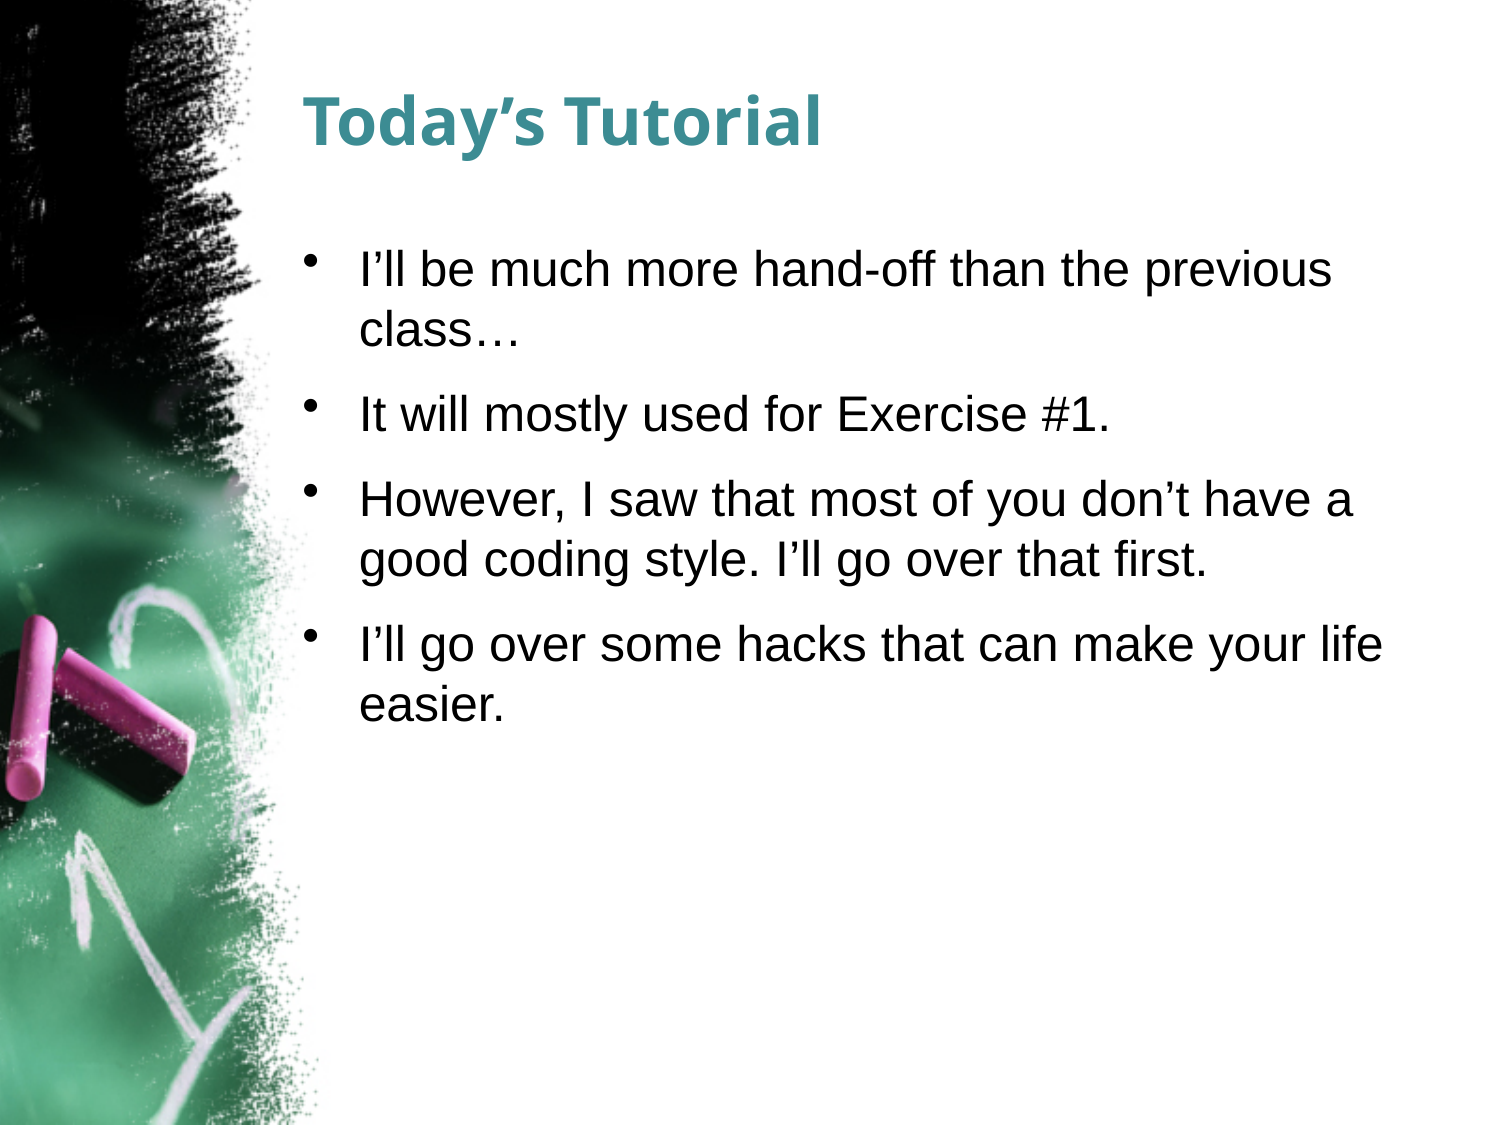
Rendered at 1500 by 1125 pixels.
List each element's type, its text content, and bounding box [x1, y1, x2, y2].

title Today’s Tutorial [287, 50, 1438, 188]
picture [0, 0, 1500, 1125]
list I’ll be much more hand-off than the previous class… It will mostly used for Exercise #1. However, I saw that most of you don’t have a good coding style. I’ll go over that first. I’ll go over some hacks that can make your life easier. [287, 228, 1438, 979]
